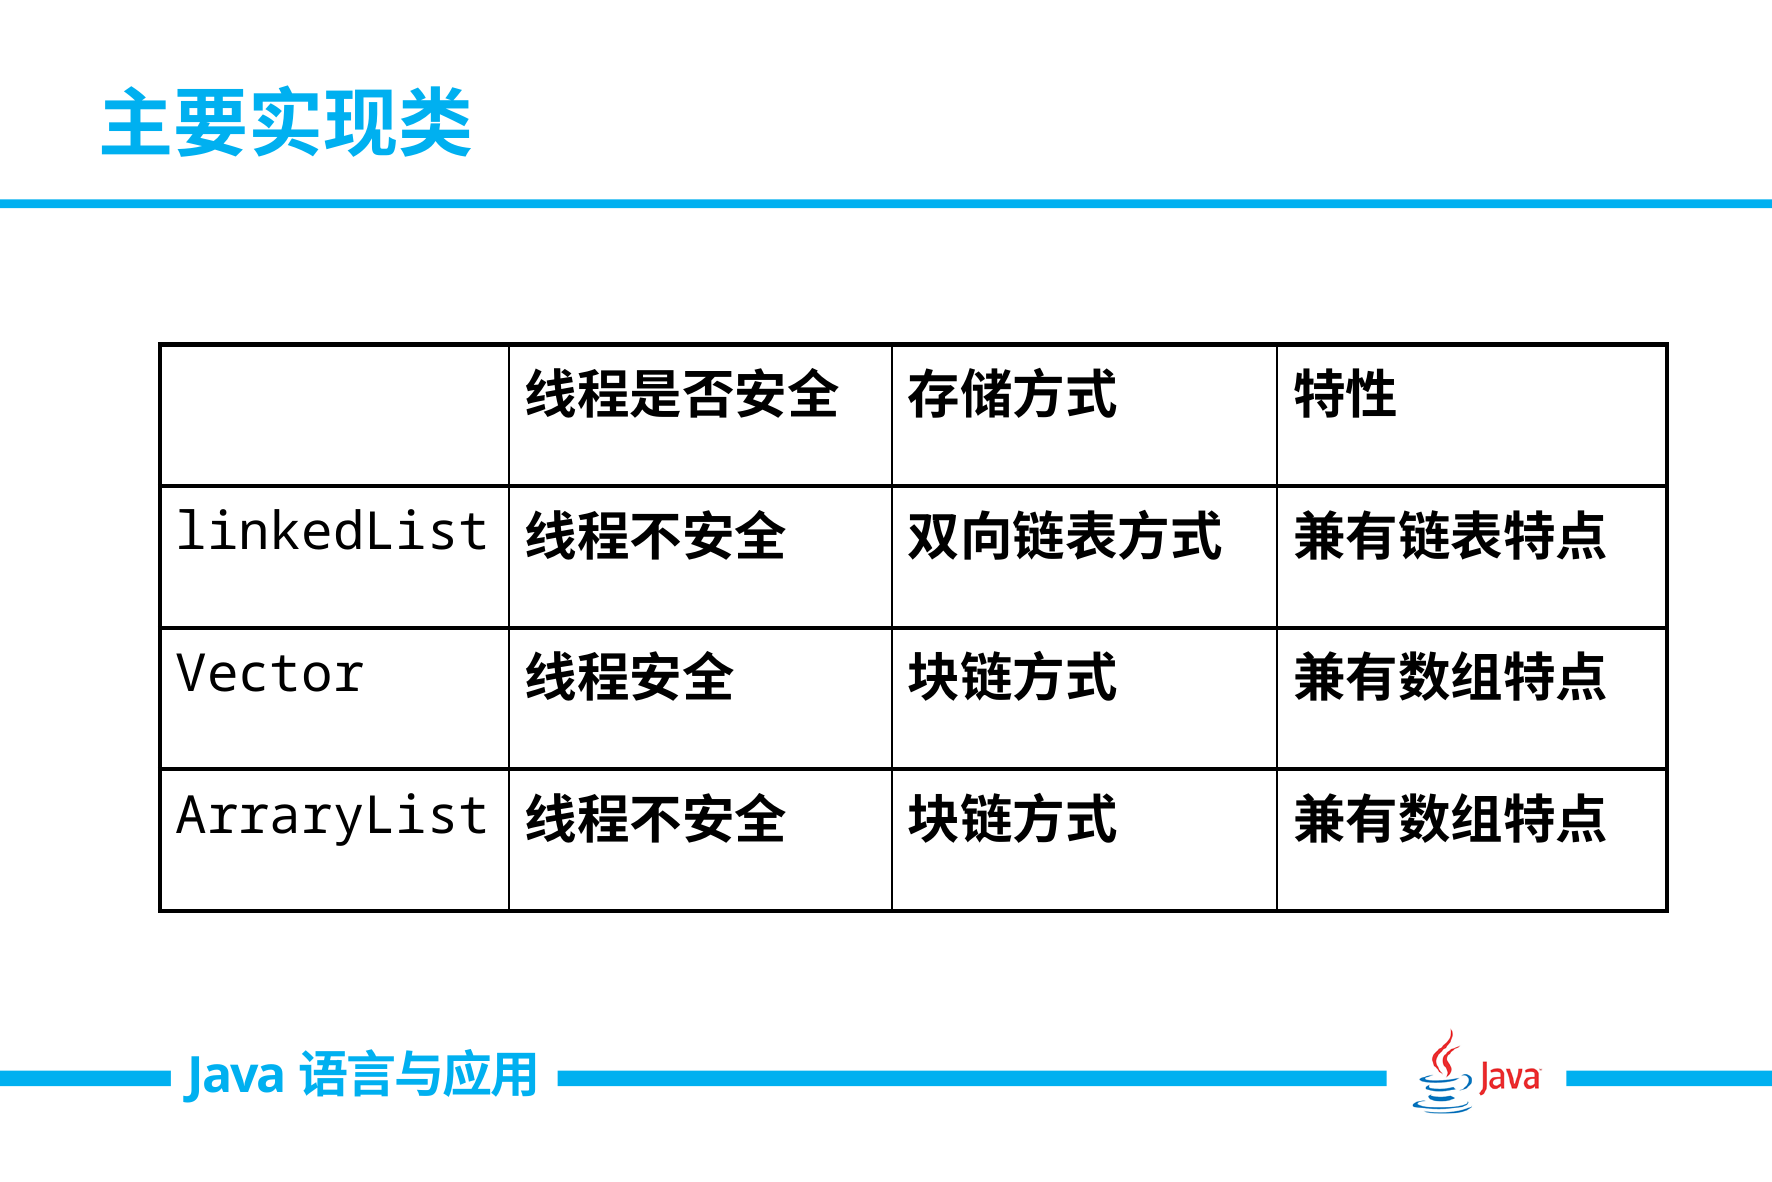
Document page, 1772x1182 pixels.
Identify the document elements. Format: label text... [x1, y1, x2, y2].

table_cell 兼有数组特点 [1278, 771, 1665, 909]
table_cell 块链方式 [893, 630, 1276, 767]
title 主要实现类 [80, 73, 1677, 168]
table_header 线程是否安全 [510, 347, 891, 484]
table_cell 线程安全 [510, 630, 891, 767]
table_cell linkedList [162, 488, 508, 626]
table_cell ArraryList [162, 771, 508, 909]
table_cell 双向链表方式 [893, 488, 1276, 626]
table_header 特性 [1278, 347, 1665, 484]
table_header 存储方式 [893, 347, 1276, 484]
table_cell 块链方式 [893, 771, 1276, 909]
table_cell 线程不安全 [510, 488, 891, 626]
table_cell 兼有数组特点 [1278, 630, 1665, 767]
table_header [162, 347, 508, 484]
table_cell Vector [162, 630, 508, 767]
table_cell 线程不安全 [510, 771, 891, 909]
picture [1386, 1019, 1567, 1117]
table_cell 兼有链表特点 [1278, 488, 1665, 626]
